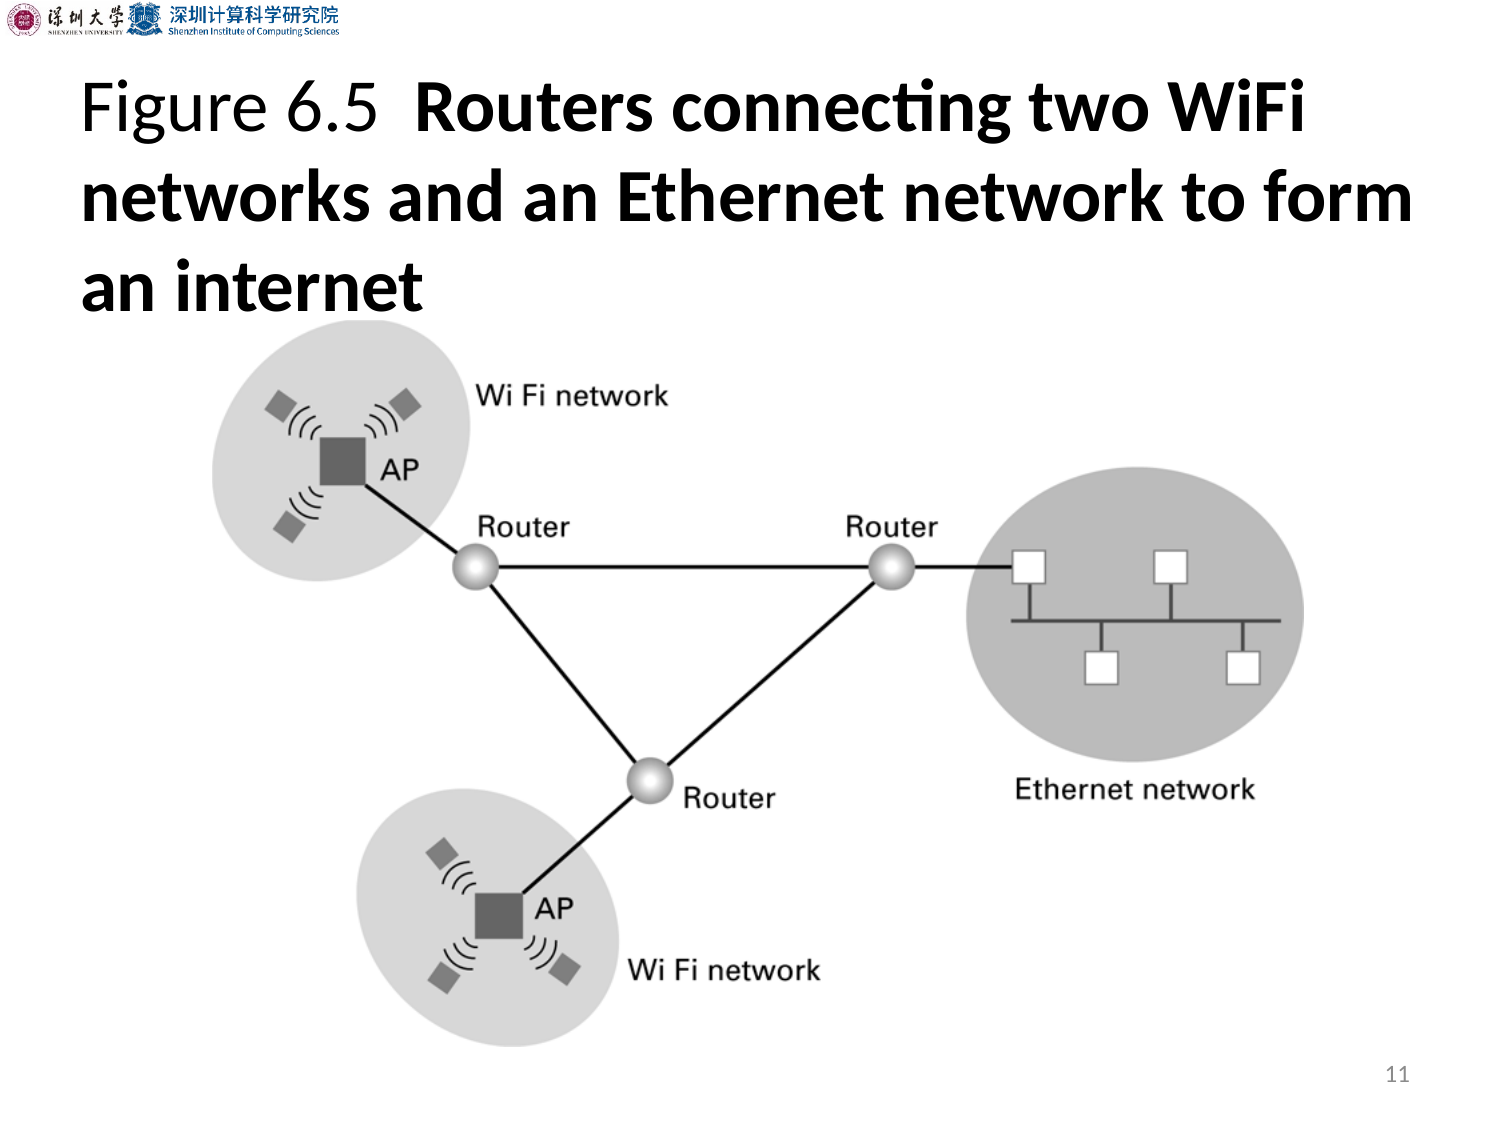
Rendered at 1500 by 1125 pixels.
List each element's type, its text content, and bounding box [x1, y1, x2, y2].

title Figure 6.5 Routers connecting two WiFi networks and an Ethernet network to form an internet [64, 66, 1441, 317]
slide_number 11 [1074, 1042, 1425, 1103]
picture [5, 1, 124, 36]
picture [125, 1, 340, 37]
picture [212, 319, 1304, 1048]
